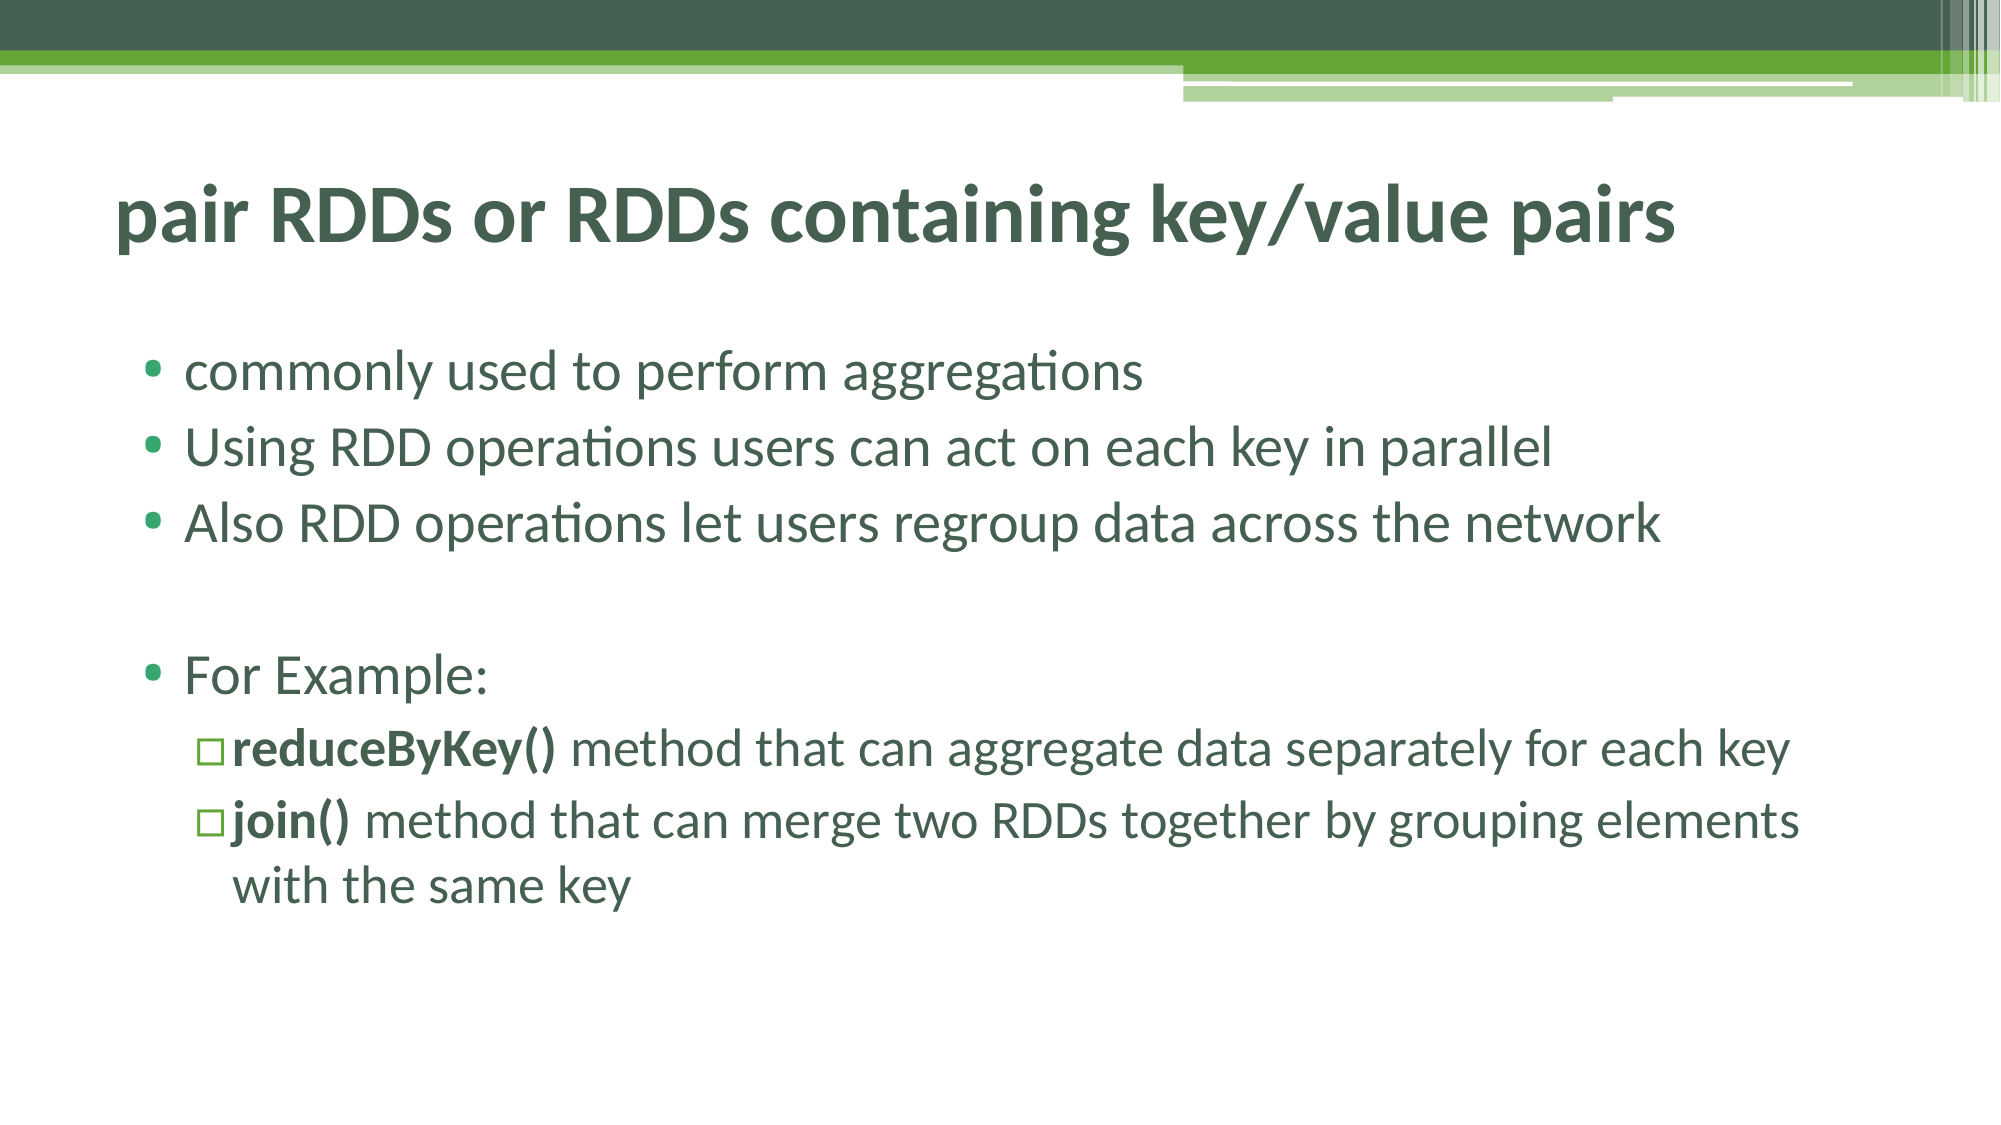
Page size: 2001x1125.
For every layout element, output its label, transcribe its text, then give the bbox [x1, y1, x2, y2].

title pair RDDs or RDDs containing key/value pairs [99, 121, 1900, 297]
list commonly used to perform aggregations Using RDD operations users can act on each key in parallel Also RDD operations let users regroup data across the network For Example: reduceByKey() method that can aggregate data separately for each key join() method that can merge two RDDs together by grouping elements with the same key [110, 324, 1910, 1035]
